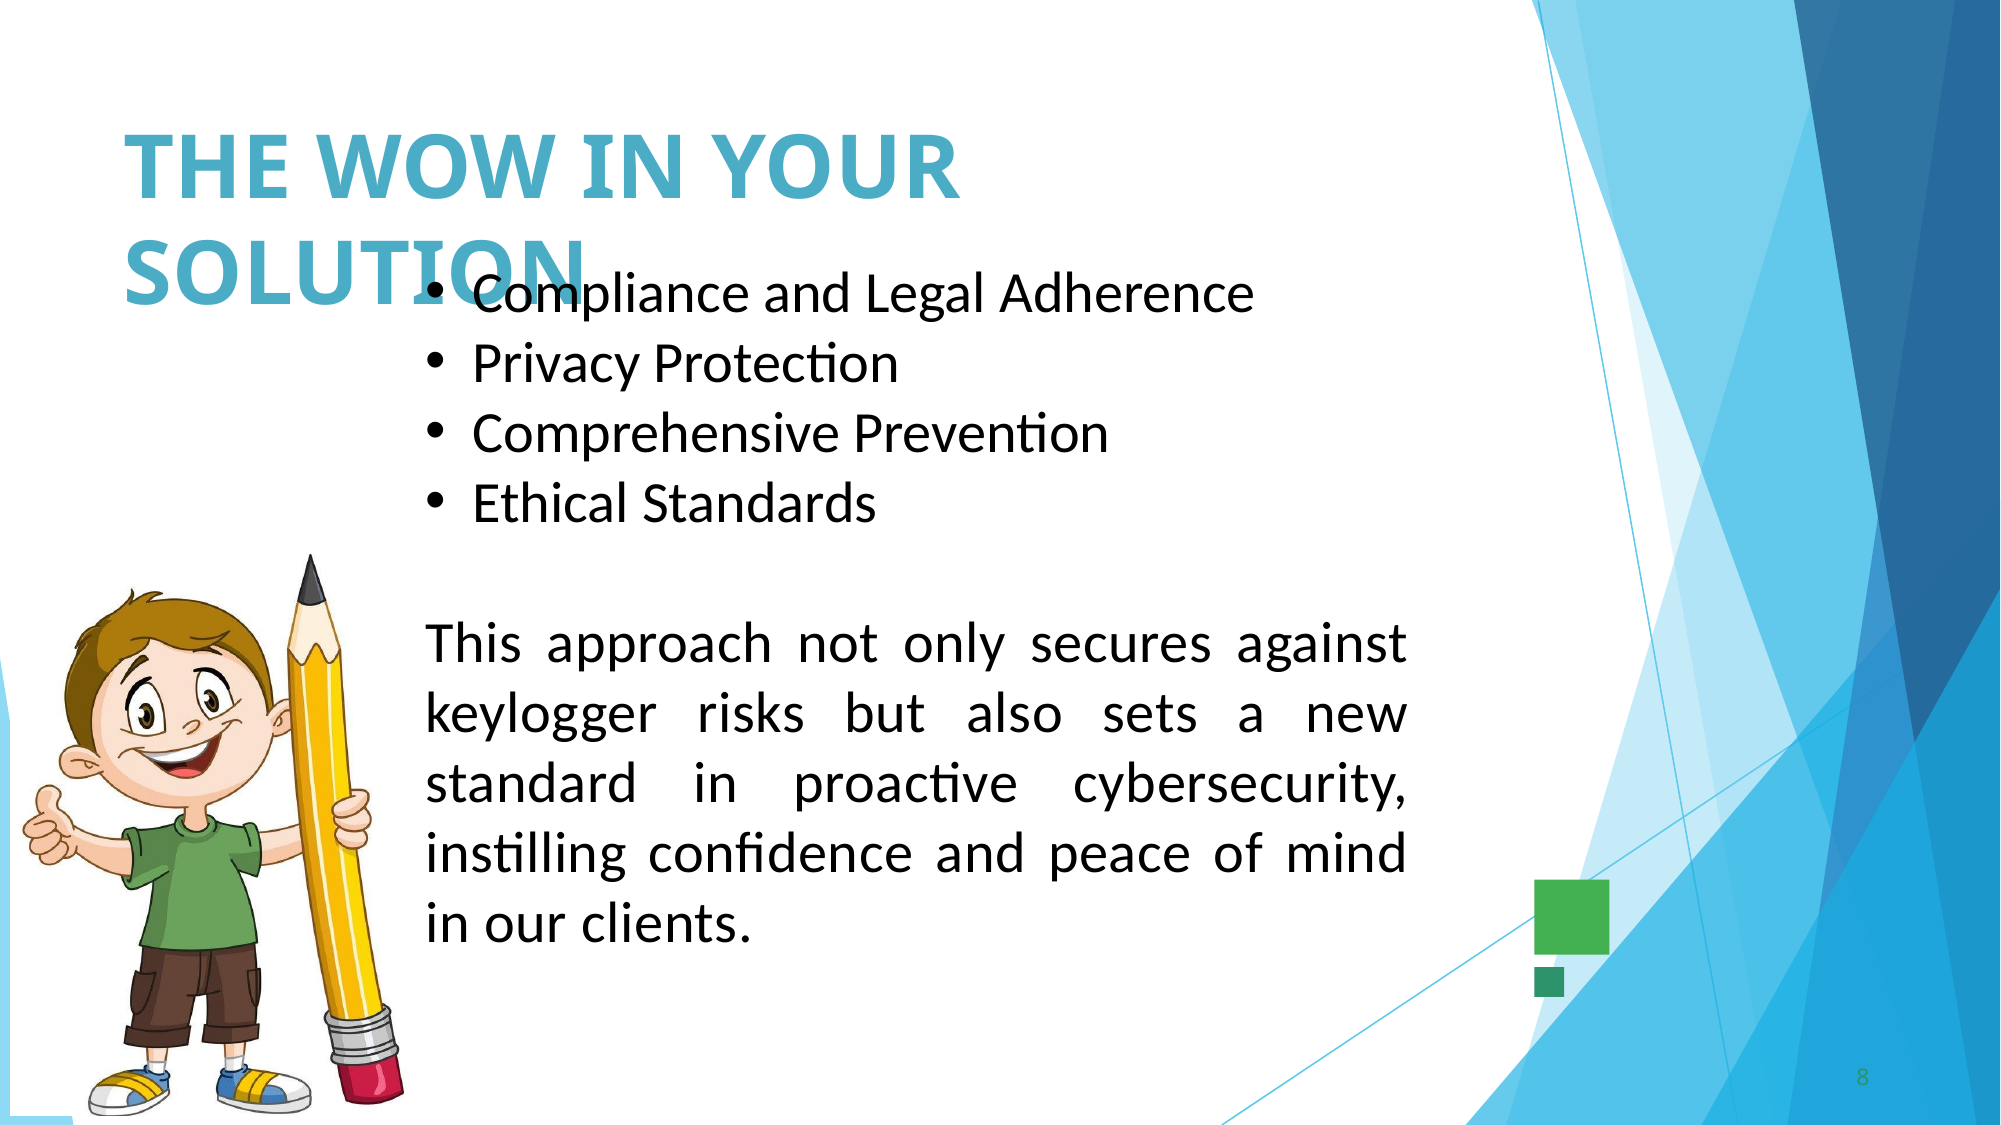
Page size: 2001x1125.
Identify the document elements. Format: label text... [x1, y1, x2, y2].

text_box Compliance and Legal Adherence Privacy Protection Comprehensive Prevention Ethical Standards This approach not only secures against keylogger risks but also sets a new standard in proactive cybersecurity, instilling confidence and peace of mind in our clients. [410, 246, 1425, 968]
text_box [1534, 967, 1565, 997]
picture [10, 554, 416, 1116]
title THE WOW IN YOUR SOLUTION [121, 107, 1359, 323]
text_box [1534, 879, 1610, 955]
text_box [1849, 1061, 1888, 1095]
